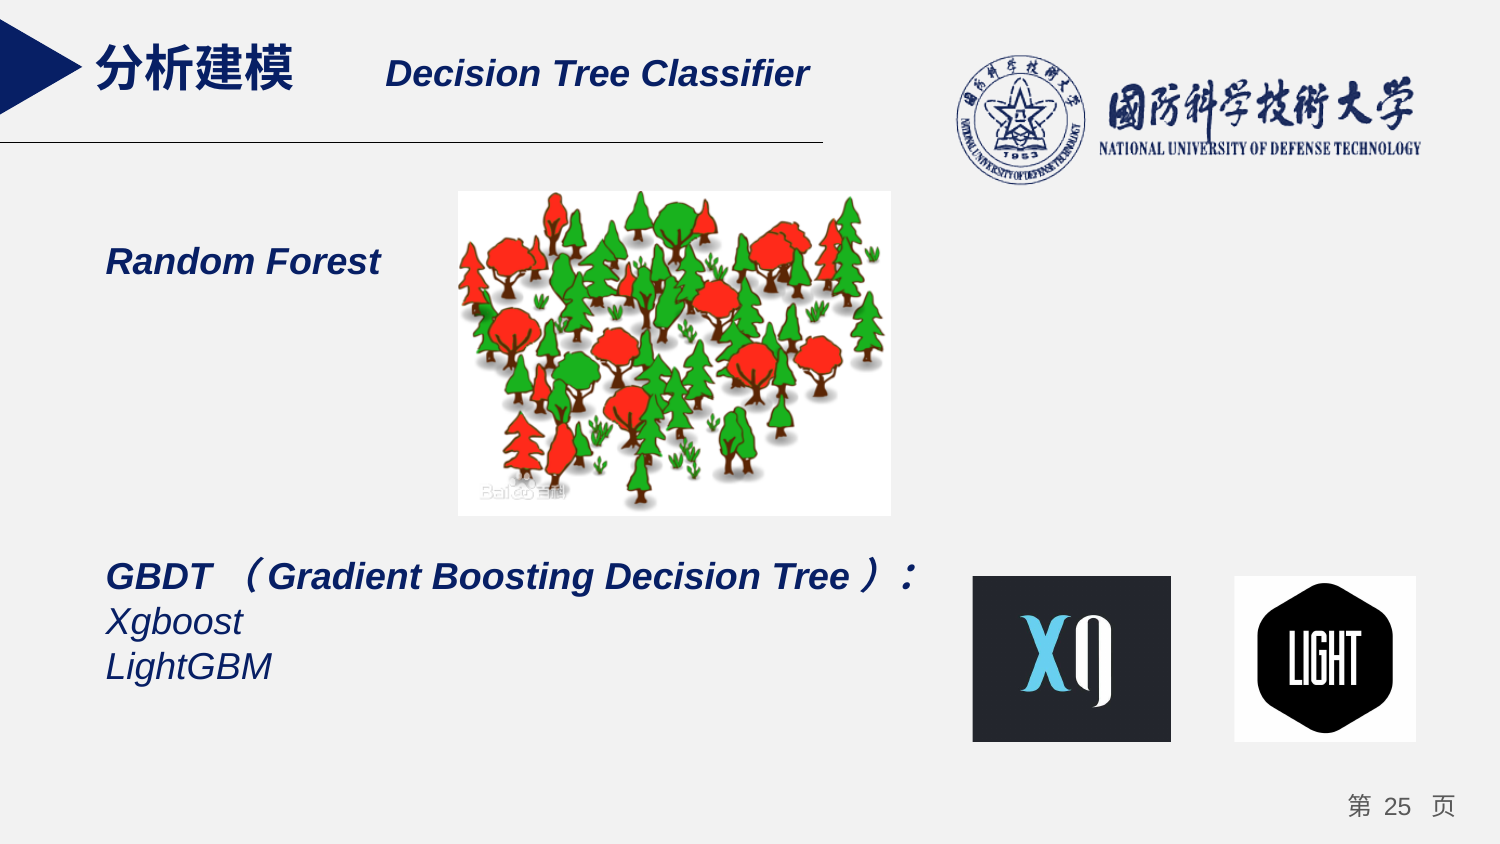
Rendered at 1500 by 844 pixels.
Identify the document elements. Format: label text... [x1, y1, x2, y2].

picture [1234, 576, 1416, 742]
text_box 分析建模 [79, 29, 310, 105]
picture [972, 576, 1171, 742]
picture [945, 46, 1433, 191]
text_box Random Forest GBDT（Gradient Boosting Decision Tree）： Xgboost LightGBM [90, 184, 1500, 740]
text_box Decision Tree Classifier [370, 41, 825, 102]
picture [458, 191, 891, 516]
text_box [0, 19, 83, 115]
